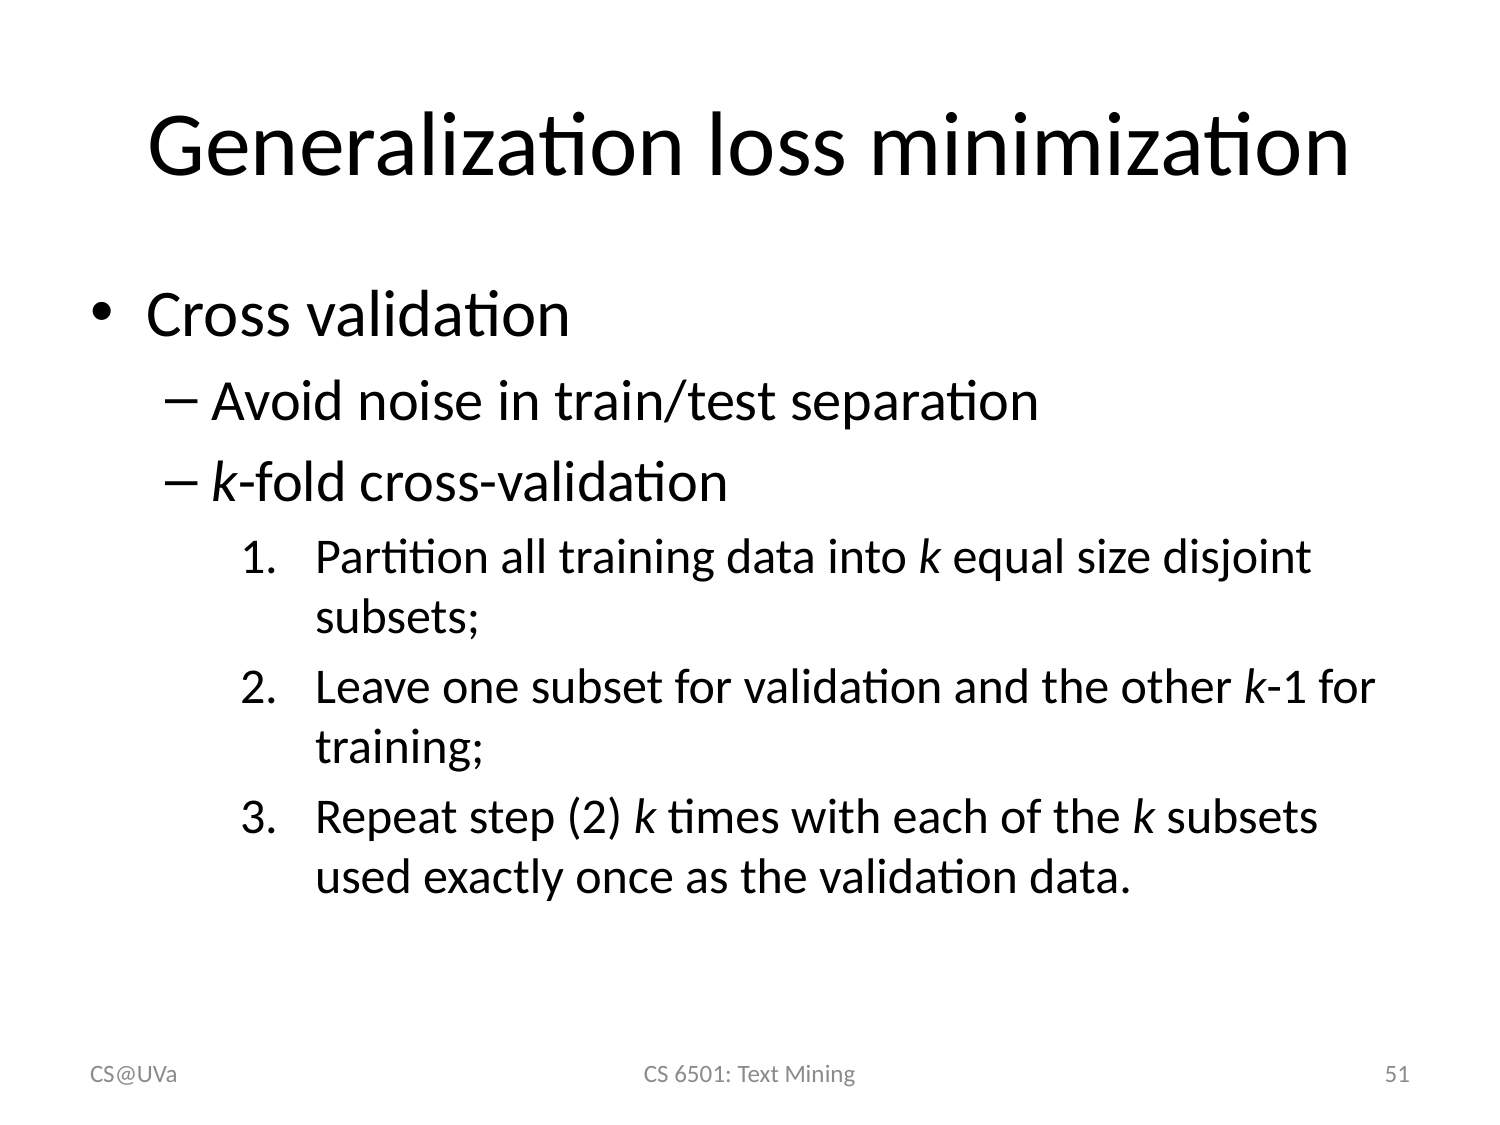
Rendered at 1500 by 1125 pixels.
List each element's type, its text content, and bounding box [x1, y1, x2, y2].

slide_number 51 [1074, 1042, 1425, 1103]
title Generalization loss minimization [75, 45, 1425, 233]
footer CS 6501: Text Mining [512, 1042, 988, 1103]
list Cross validation Avoid noise in train/test separation k-fold cross-validation Partition all training data into k equal size disjoint subsets; Leave one subset for validation and the other k-1 for training; Repeat step (2) k times with each of the k subsets used exactly once as the validation data. [75, 262, 1425, 1005]
slide_number CS@UVa [75, 1042, 425, 1103]
